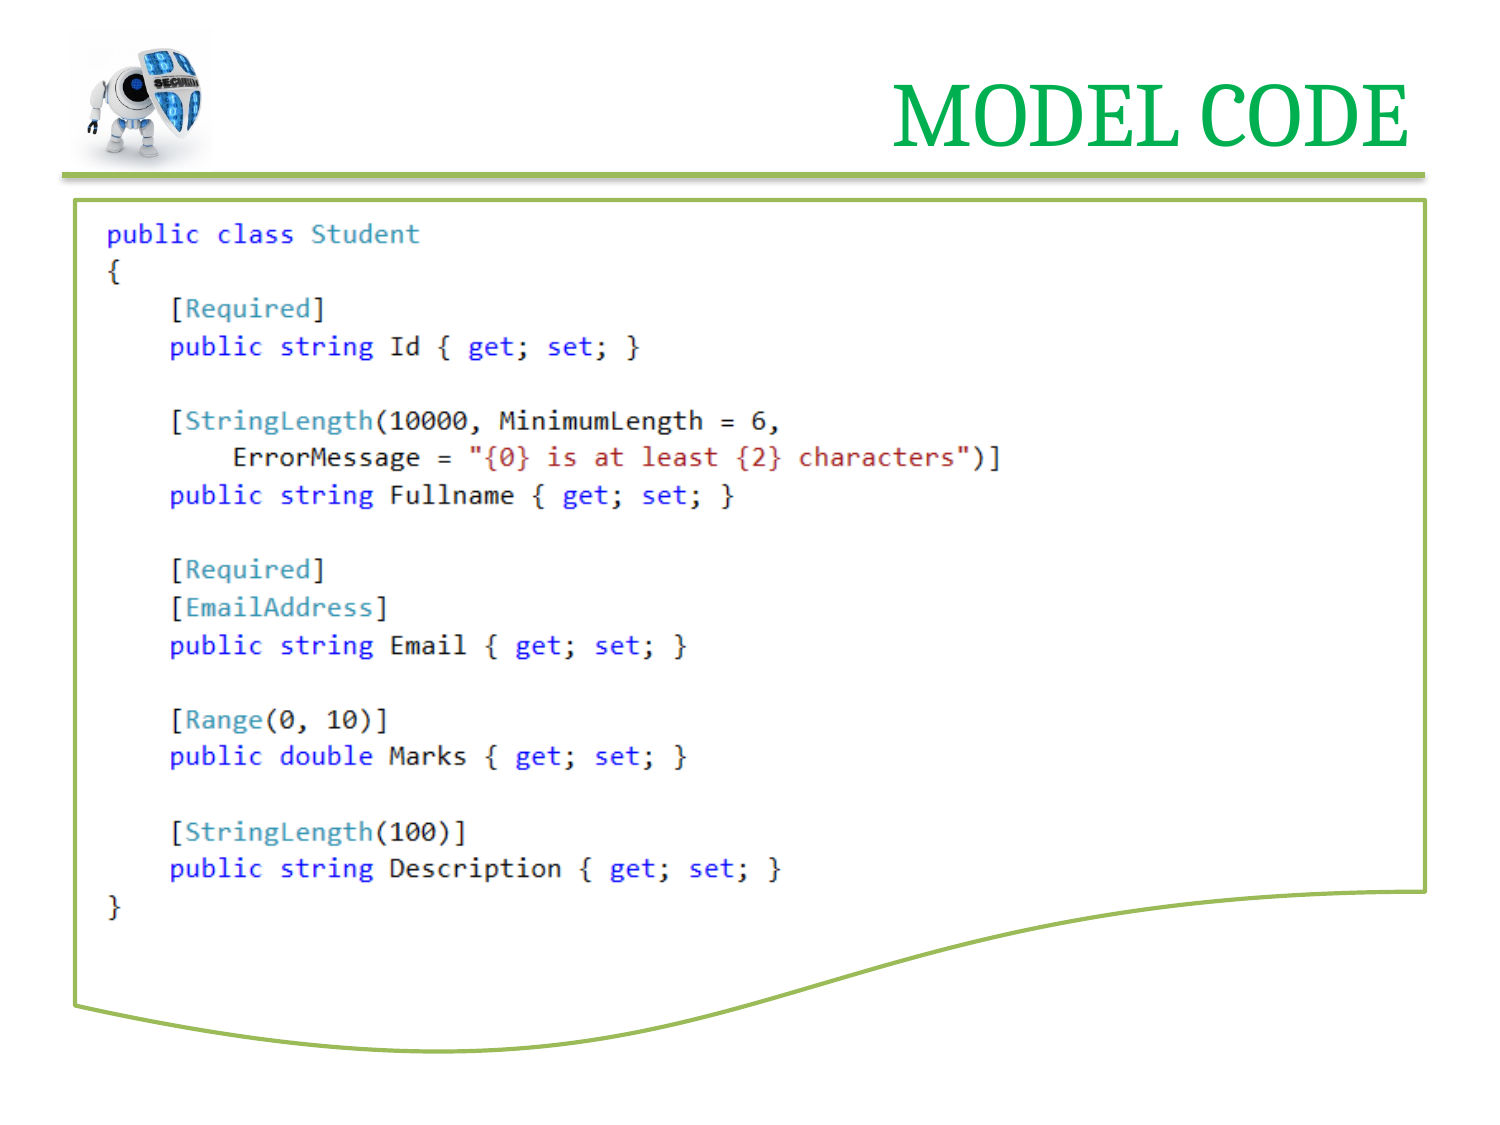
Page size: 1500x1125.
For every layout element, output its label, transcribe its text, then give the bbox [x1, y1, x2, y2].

picture [70, 29, 213, 172]
picture [99, 212, 1013, 928]
text_box [72, 197, 1428, 1054]
title Model Code [217, 45, 1425, 175]
